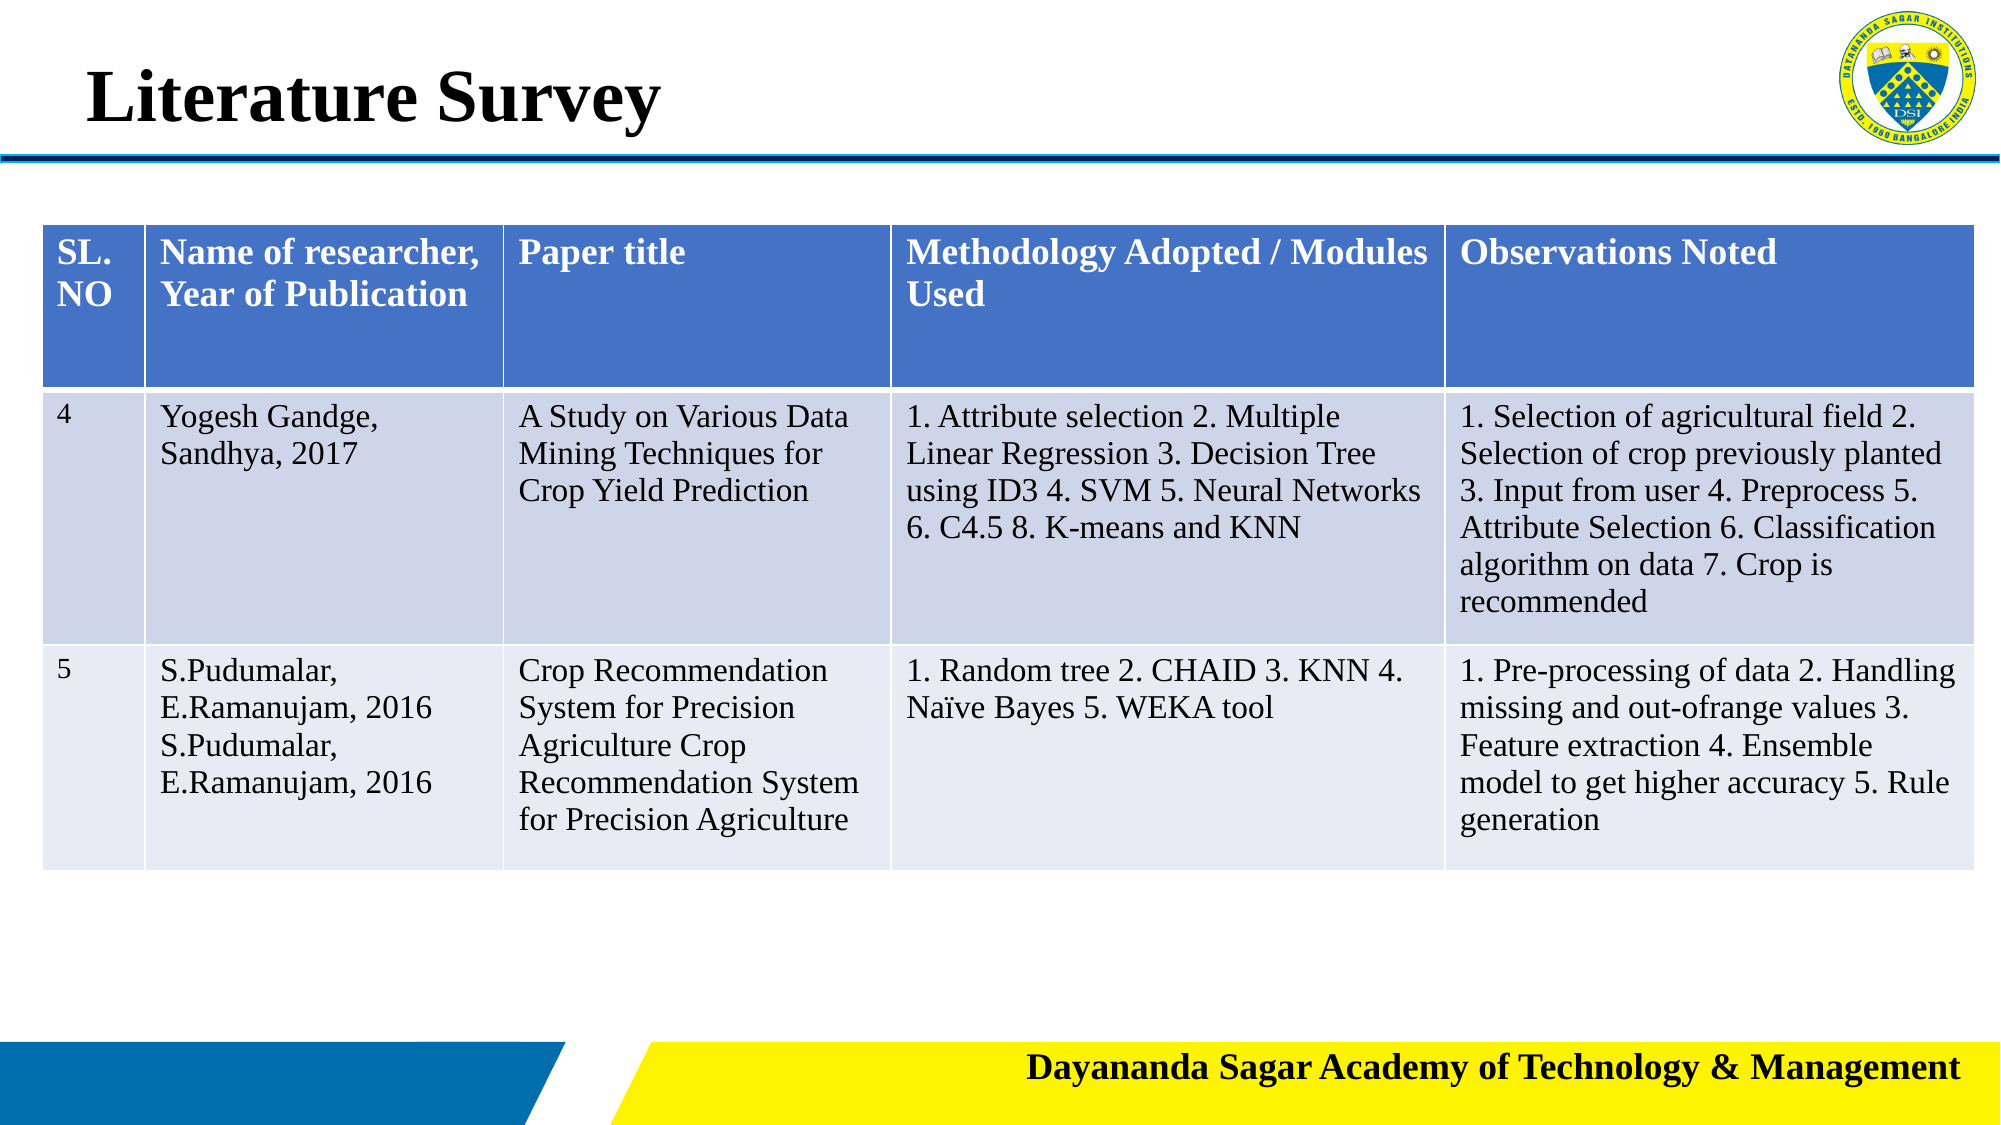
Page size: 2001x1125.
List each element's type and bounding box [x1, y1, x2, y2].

text_box [0, 11, 2000, 1125]
